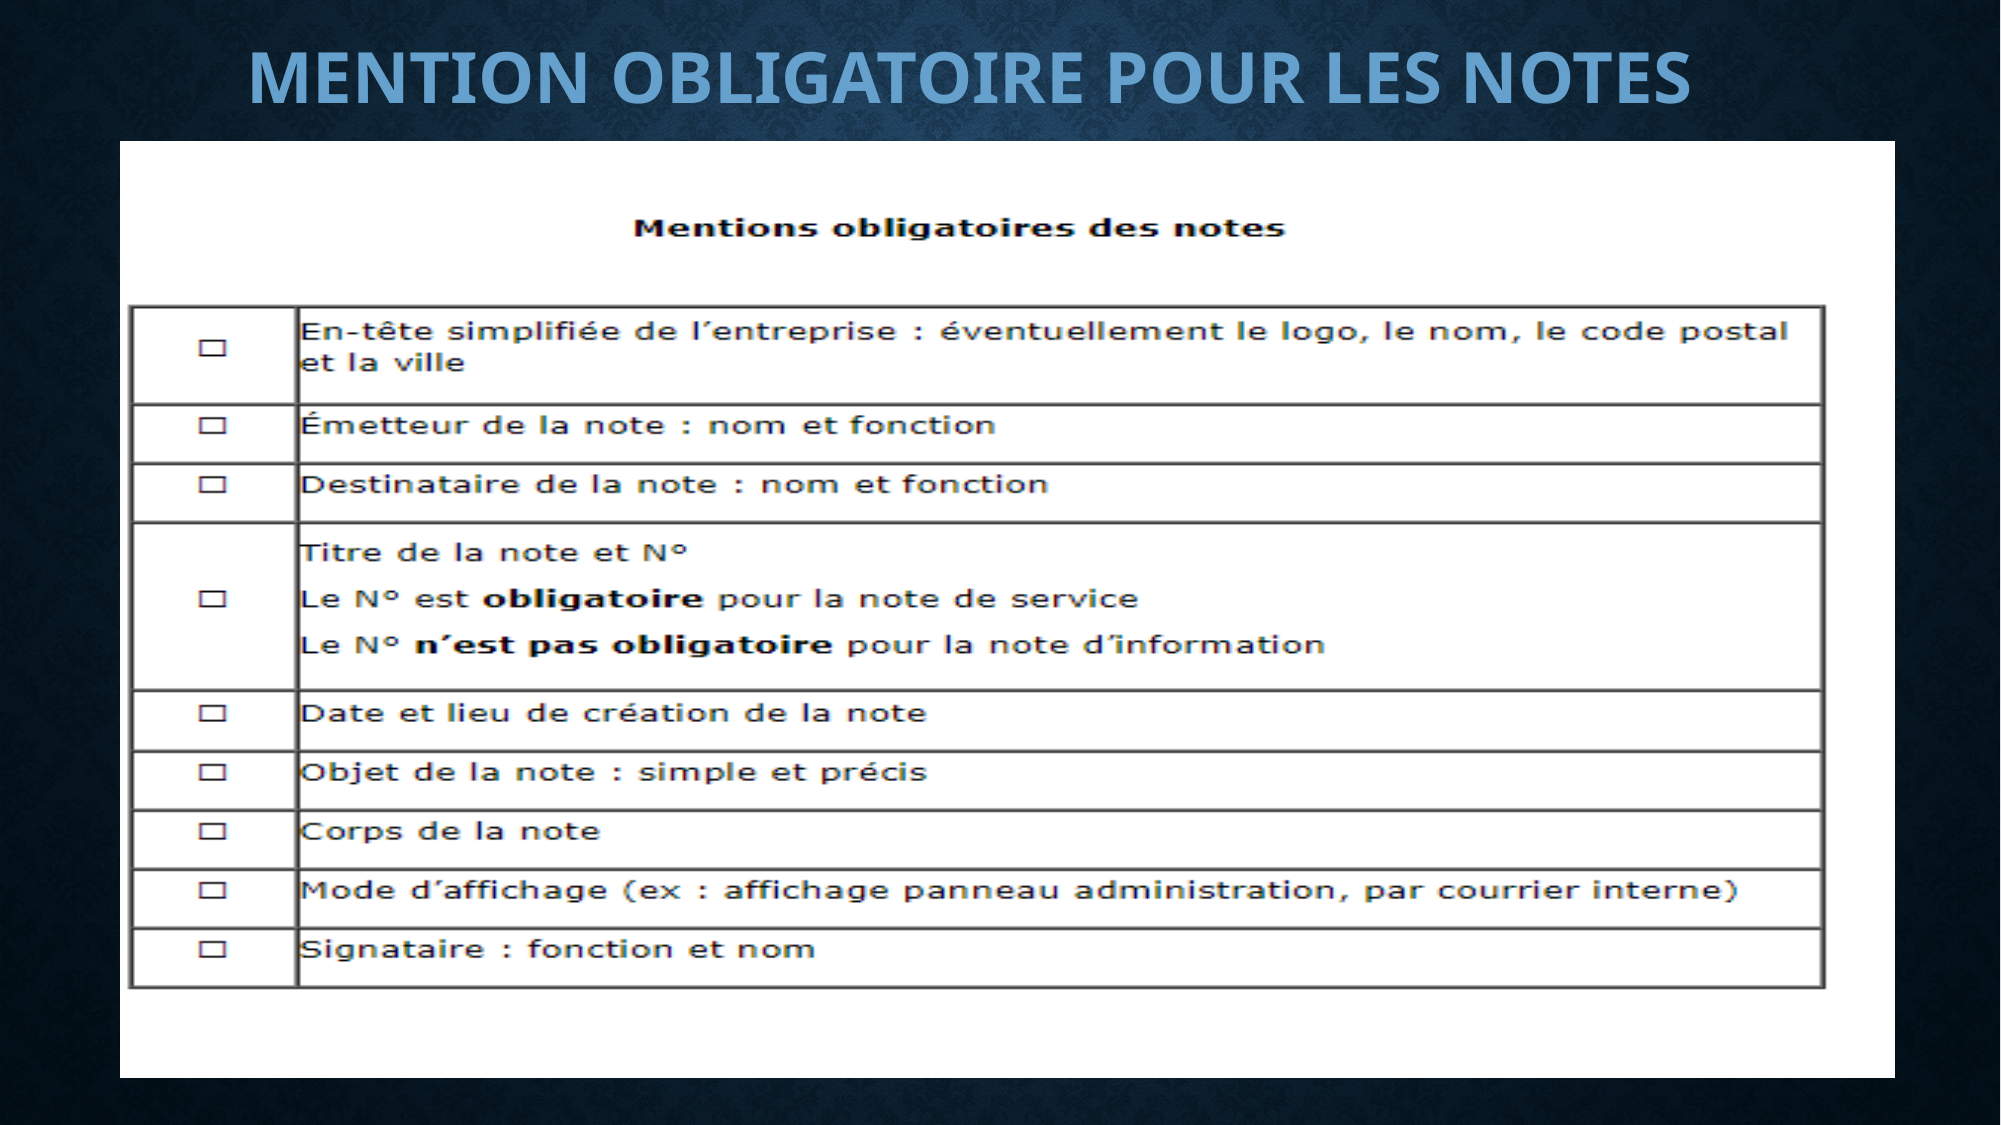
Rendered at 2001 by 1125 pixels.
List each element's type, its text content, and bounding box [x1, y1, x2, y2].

title Mention Obligatoire pour les notes [120, 19, 1819, 140]
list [119, 140, 1896, 1078]
